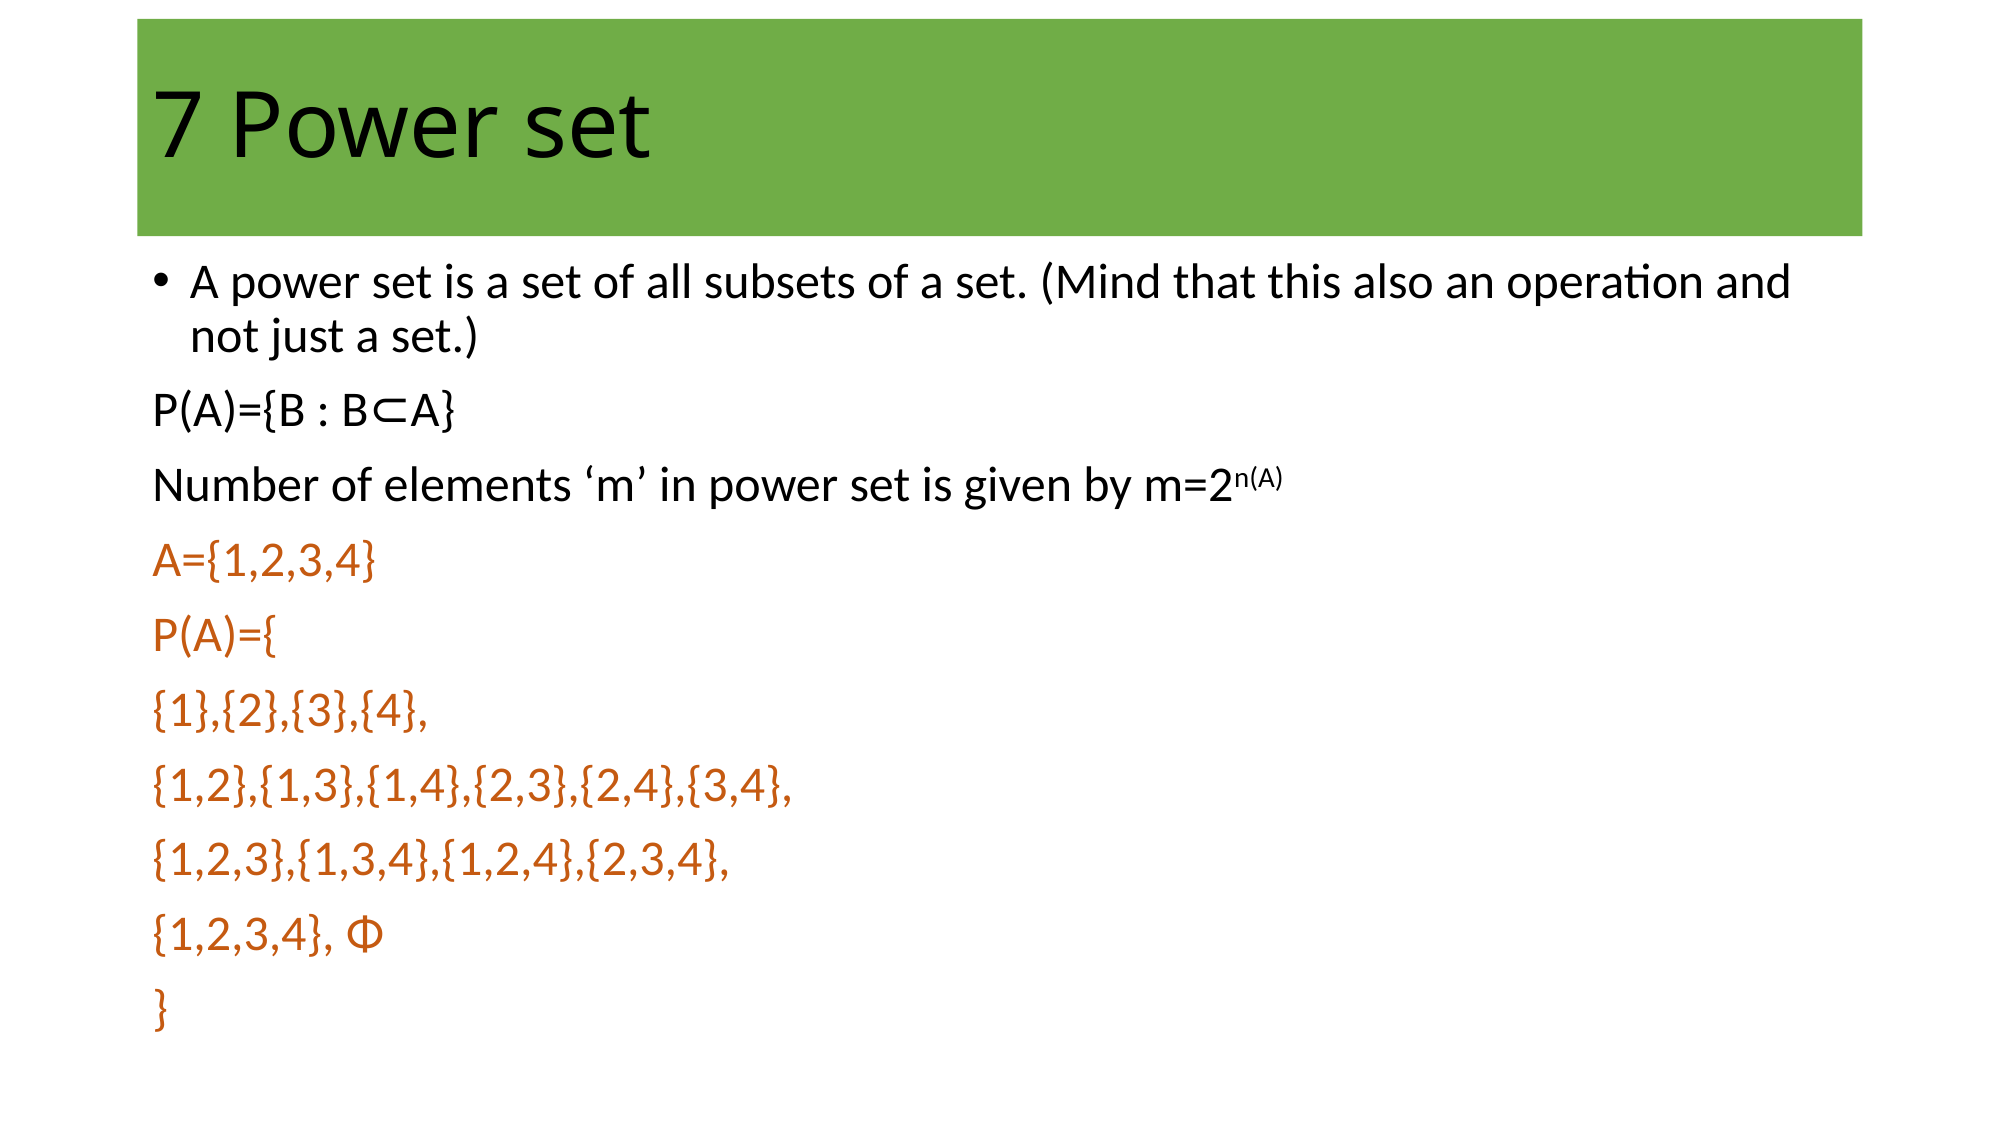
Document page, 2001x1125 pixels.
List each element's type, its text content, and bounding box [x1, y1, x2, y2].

title 7 Power set [137, 18, 1863, 237]
list A power set is a set of all subsets of a set. (Mind that this also an operation and not just a set.) P(A)={B : B⊂A} Number of elements ‘m’ in power set is given by m=2n(A) A={1,2,3,4} P(A)={ {1},{2},{3},{4}, {1,2},{1,3},{1,4},{2,3},{2,4},{3,4}, {1,2,3},{1,3,4},{1,2,4},{2,3,4}, {1,2,3,4}, Φ } [137, 247, 1863, 1103]
